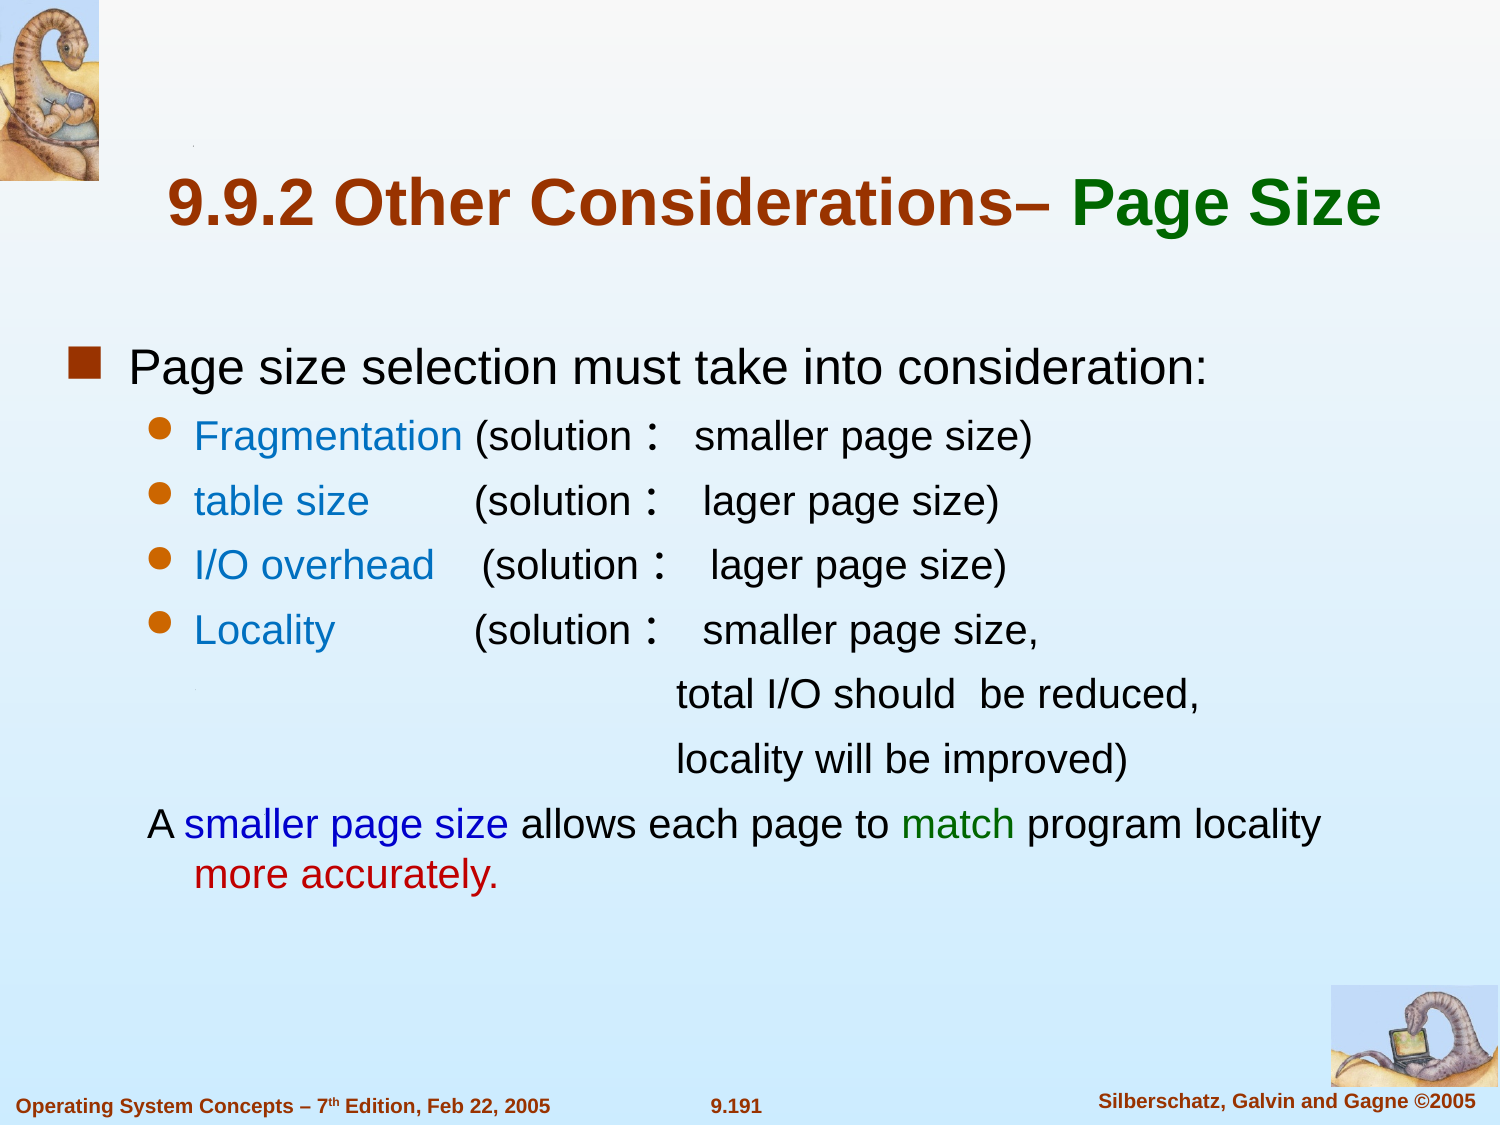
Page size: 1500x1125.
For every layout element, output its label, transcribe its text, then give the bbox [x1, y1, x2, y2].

picture [0, 0, 99, 181]
list Page size selection must take into consideration: Fragmentation (solution：smaller page size) table size (solution： lager page size) I/O overhead (solution： lager page size) Locality (solution： smaller page size, total I/O should be reduced, locality will be improved) A smaller page size allows each page to match program locality more accurately. [57, 326, 1409, 965]
picture [1331, 985, 1498, 1087]
title 9.9.2 Other Considerations– Page Size [112, 146, 1438, 247]
